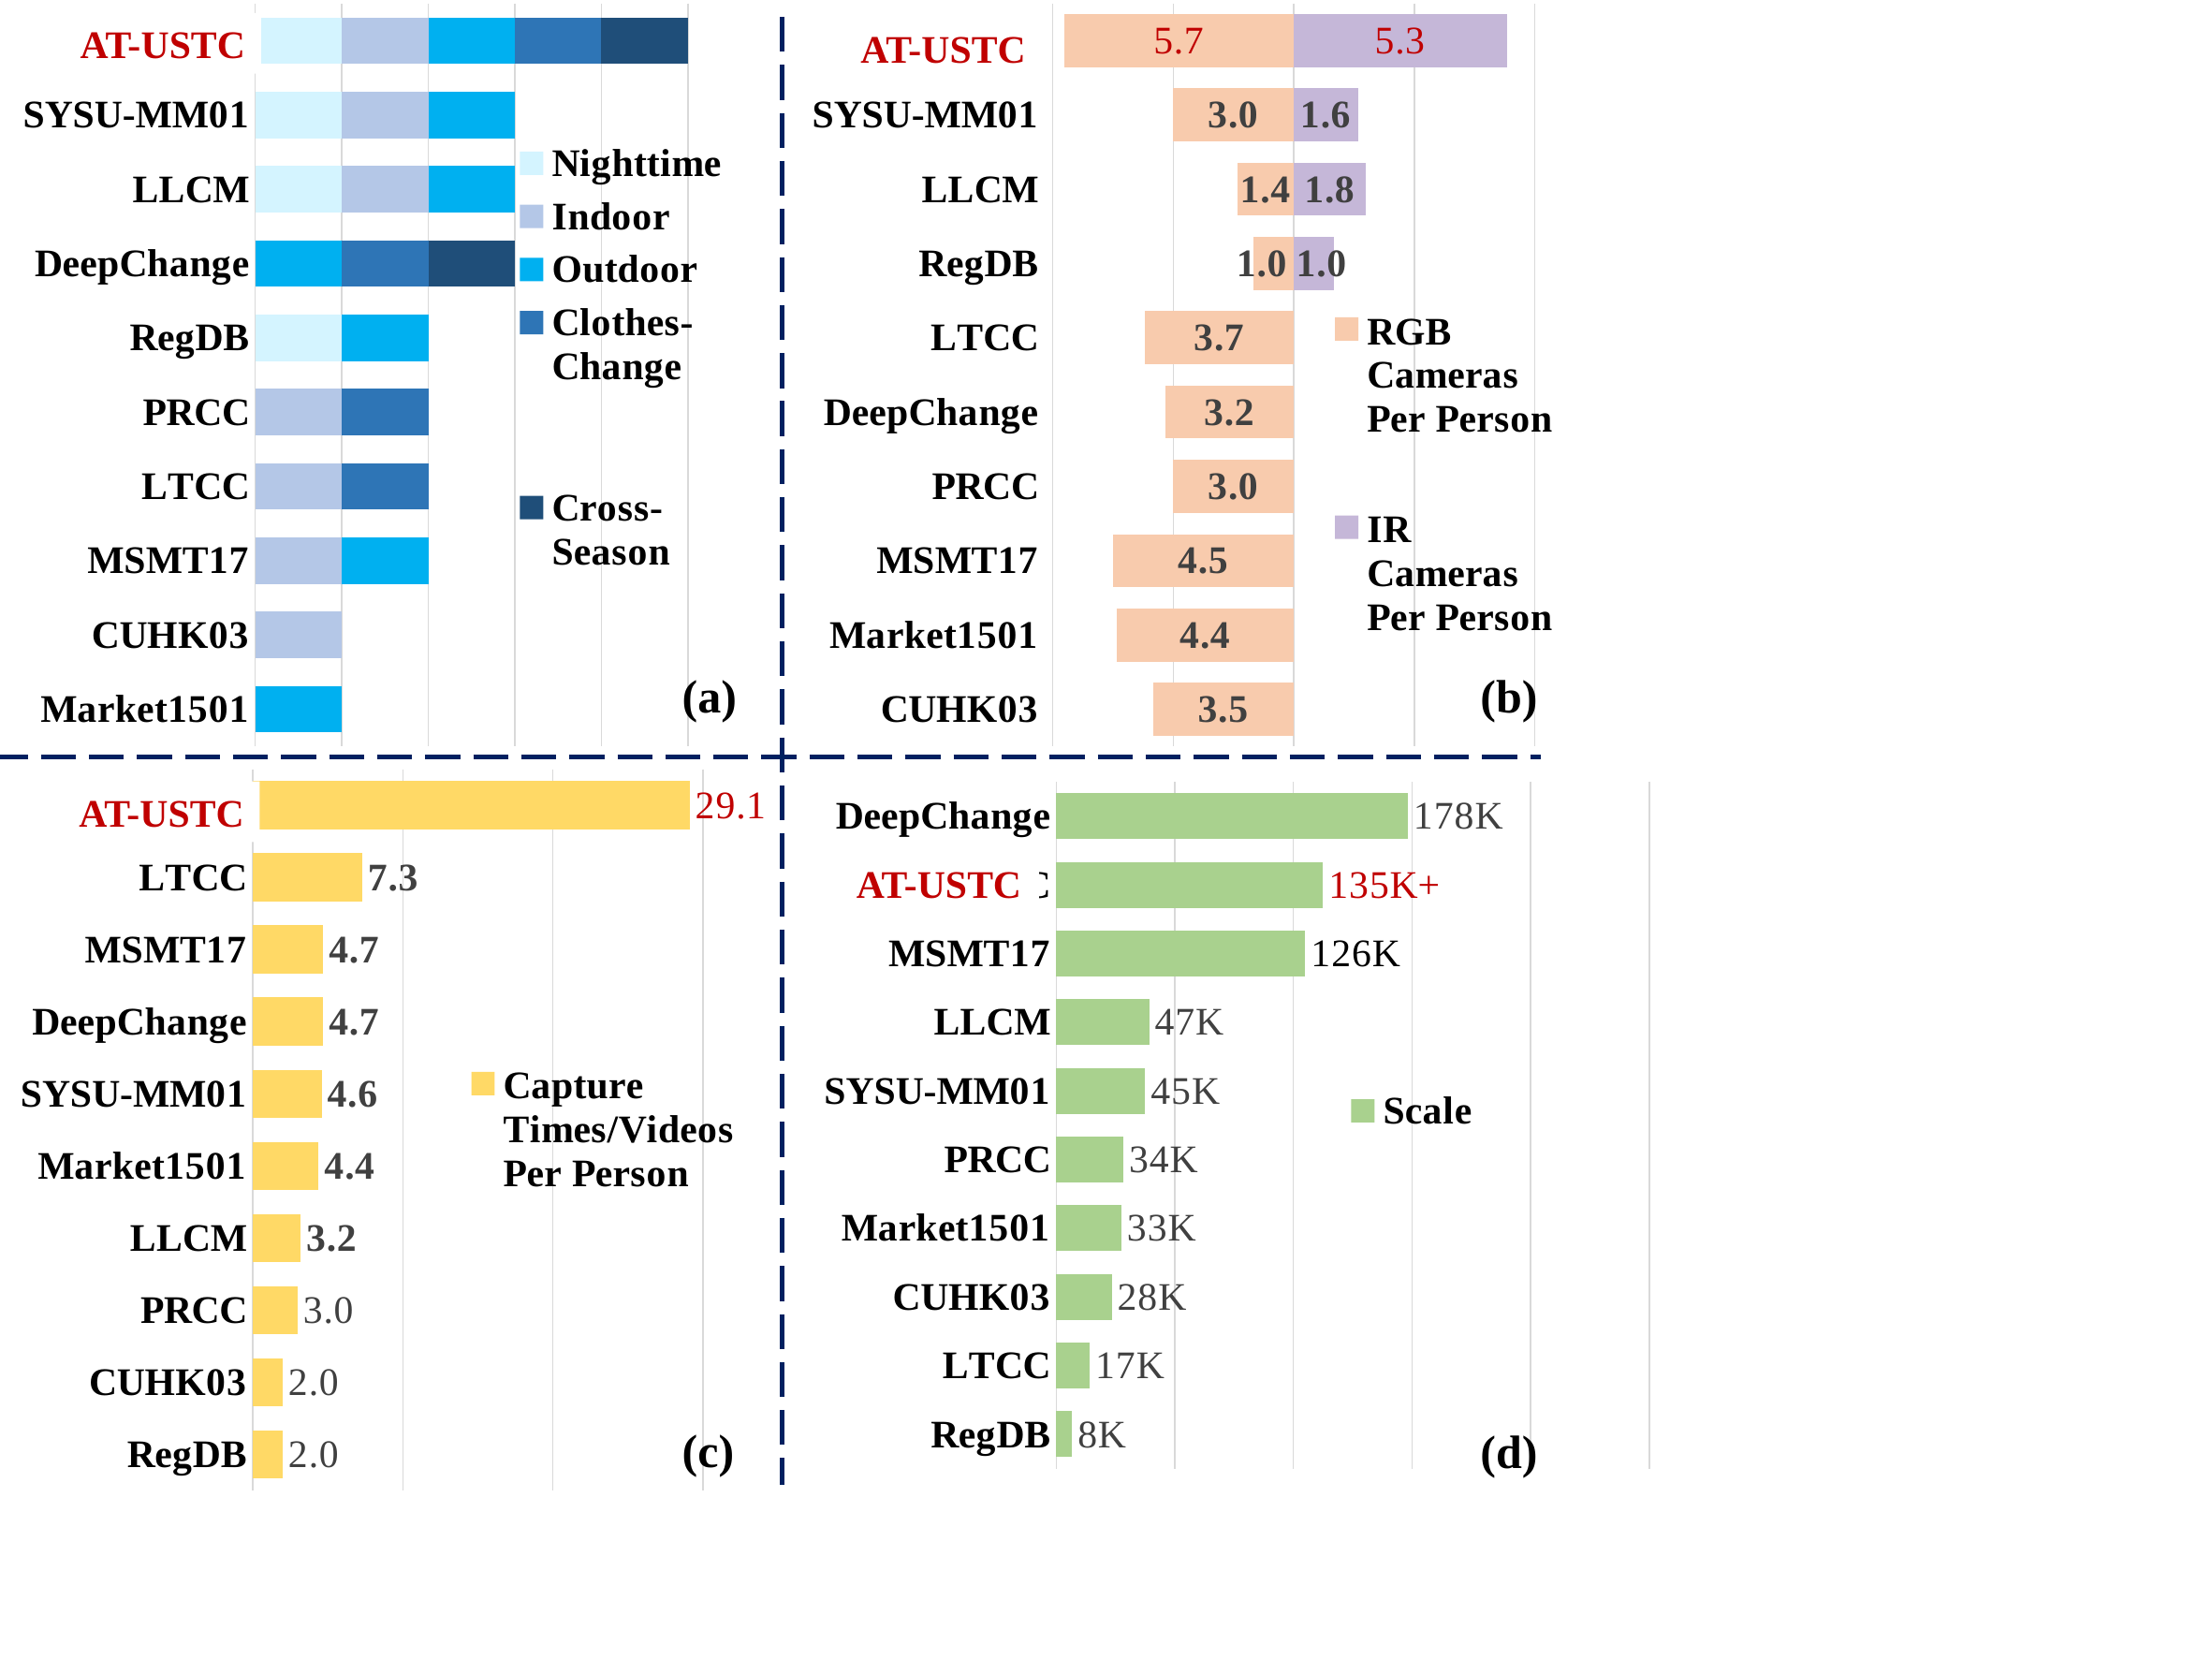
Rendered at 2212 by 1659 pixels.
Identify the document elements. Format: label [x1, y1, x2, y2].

text_box [789, 724, 1691, 1498]
text_box [7, 0, 782, 756]
text_box [796, 0, 1571, 762]
text_box [7, 757, 782, 762]
text_box [5, 757, 779, 1506]
